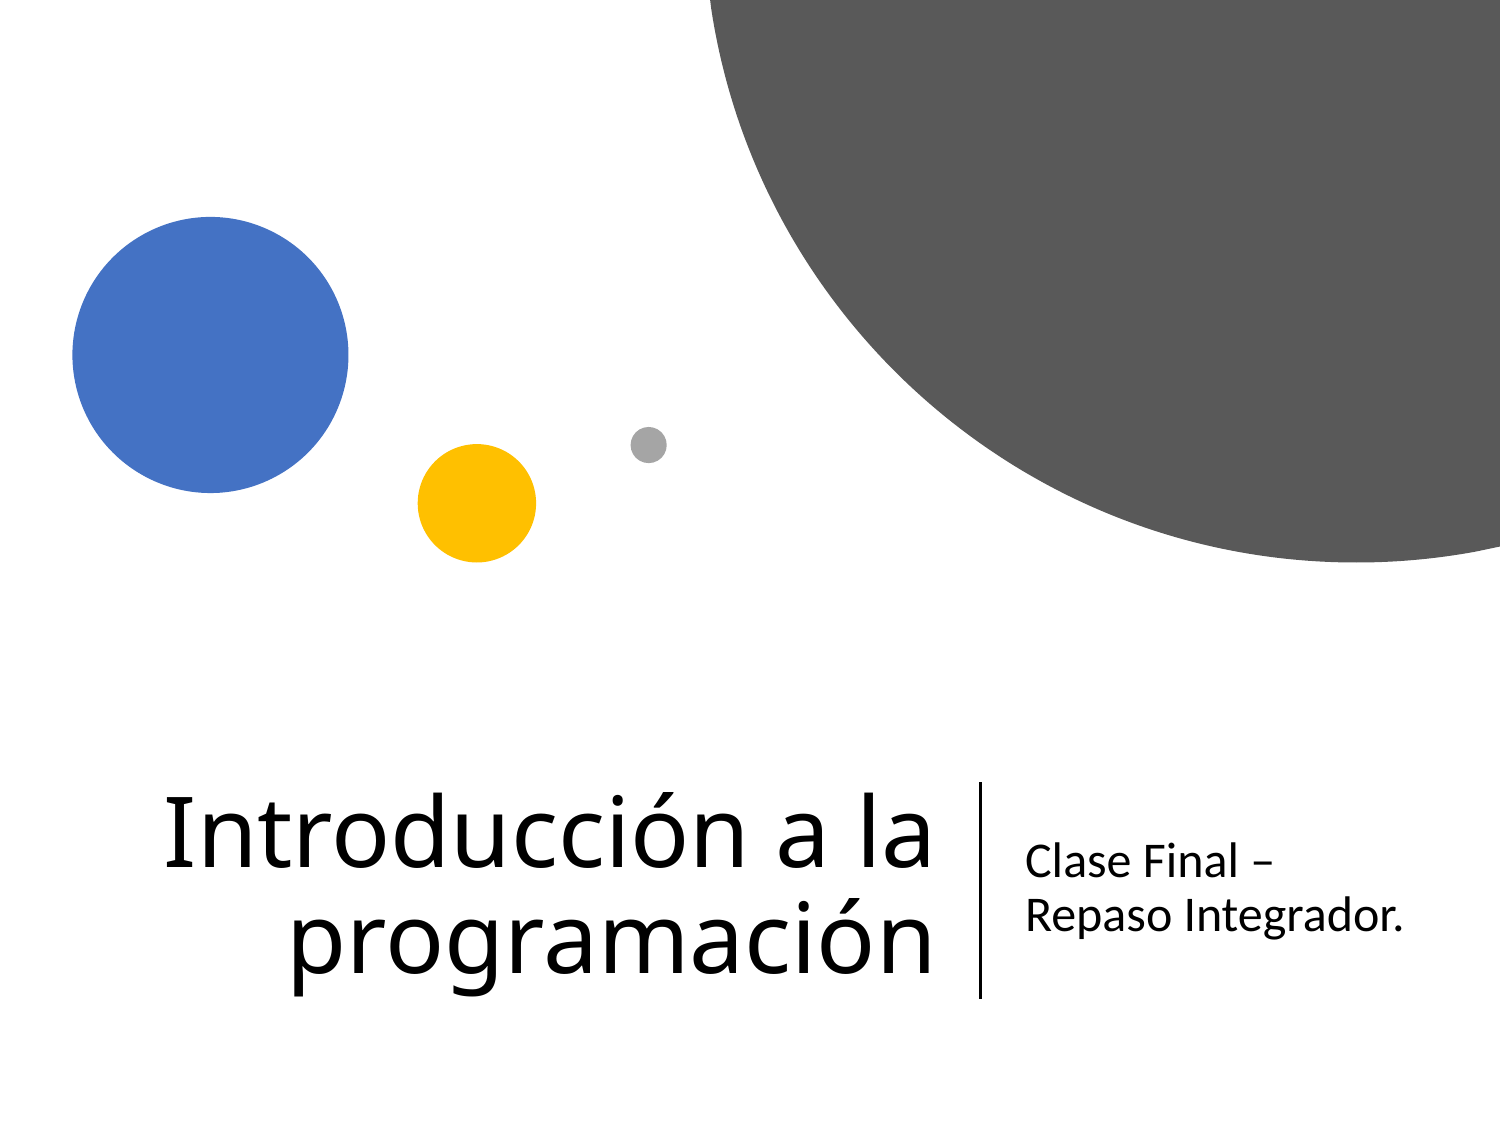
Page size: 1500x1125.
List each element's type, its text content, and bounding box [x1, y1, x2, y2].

text_box [629, 425, 668, 465]
text_box [416, 443, 538, 564]
text_box [71, 215, 350, 495]
text_box [709, 0, 1500, 564]
subtitle Clase Final – Repaso Integrador. [1010, 747, 1427, 1030]
title Introducción a la programación [103, 747, 952, 1030]
text_box [0, 0, 1500, 1125]
